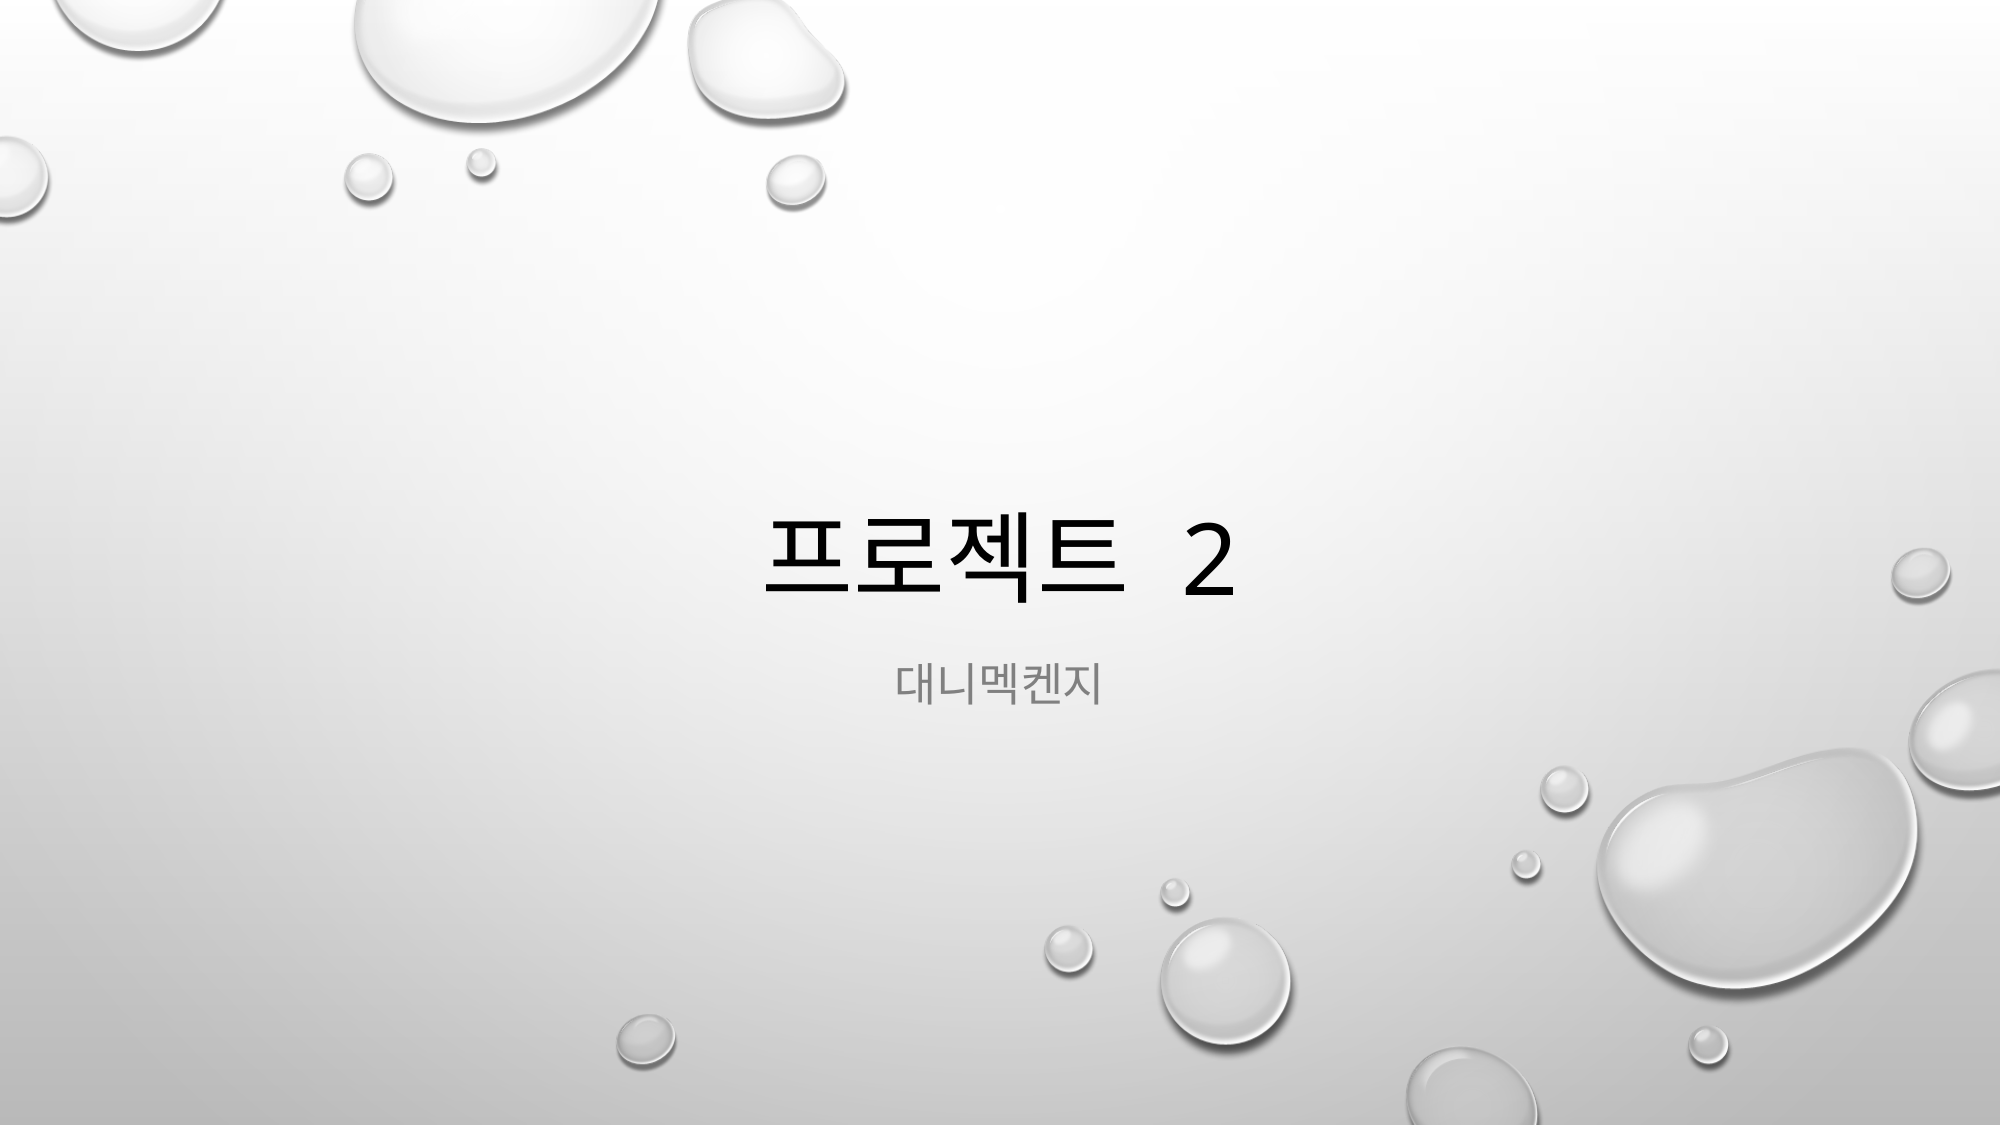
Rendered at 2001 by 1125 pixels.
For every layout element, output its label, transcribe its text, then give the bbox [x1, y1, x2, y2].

picture [0, 0, 2000, 1125]
title 프로젝트 2 [287, 213, 1713, 625]
subtitle 대니멕켄지 [287, 637, 1713, 863]
